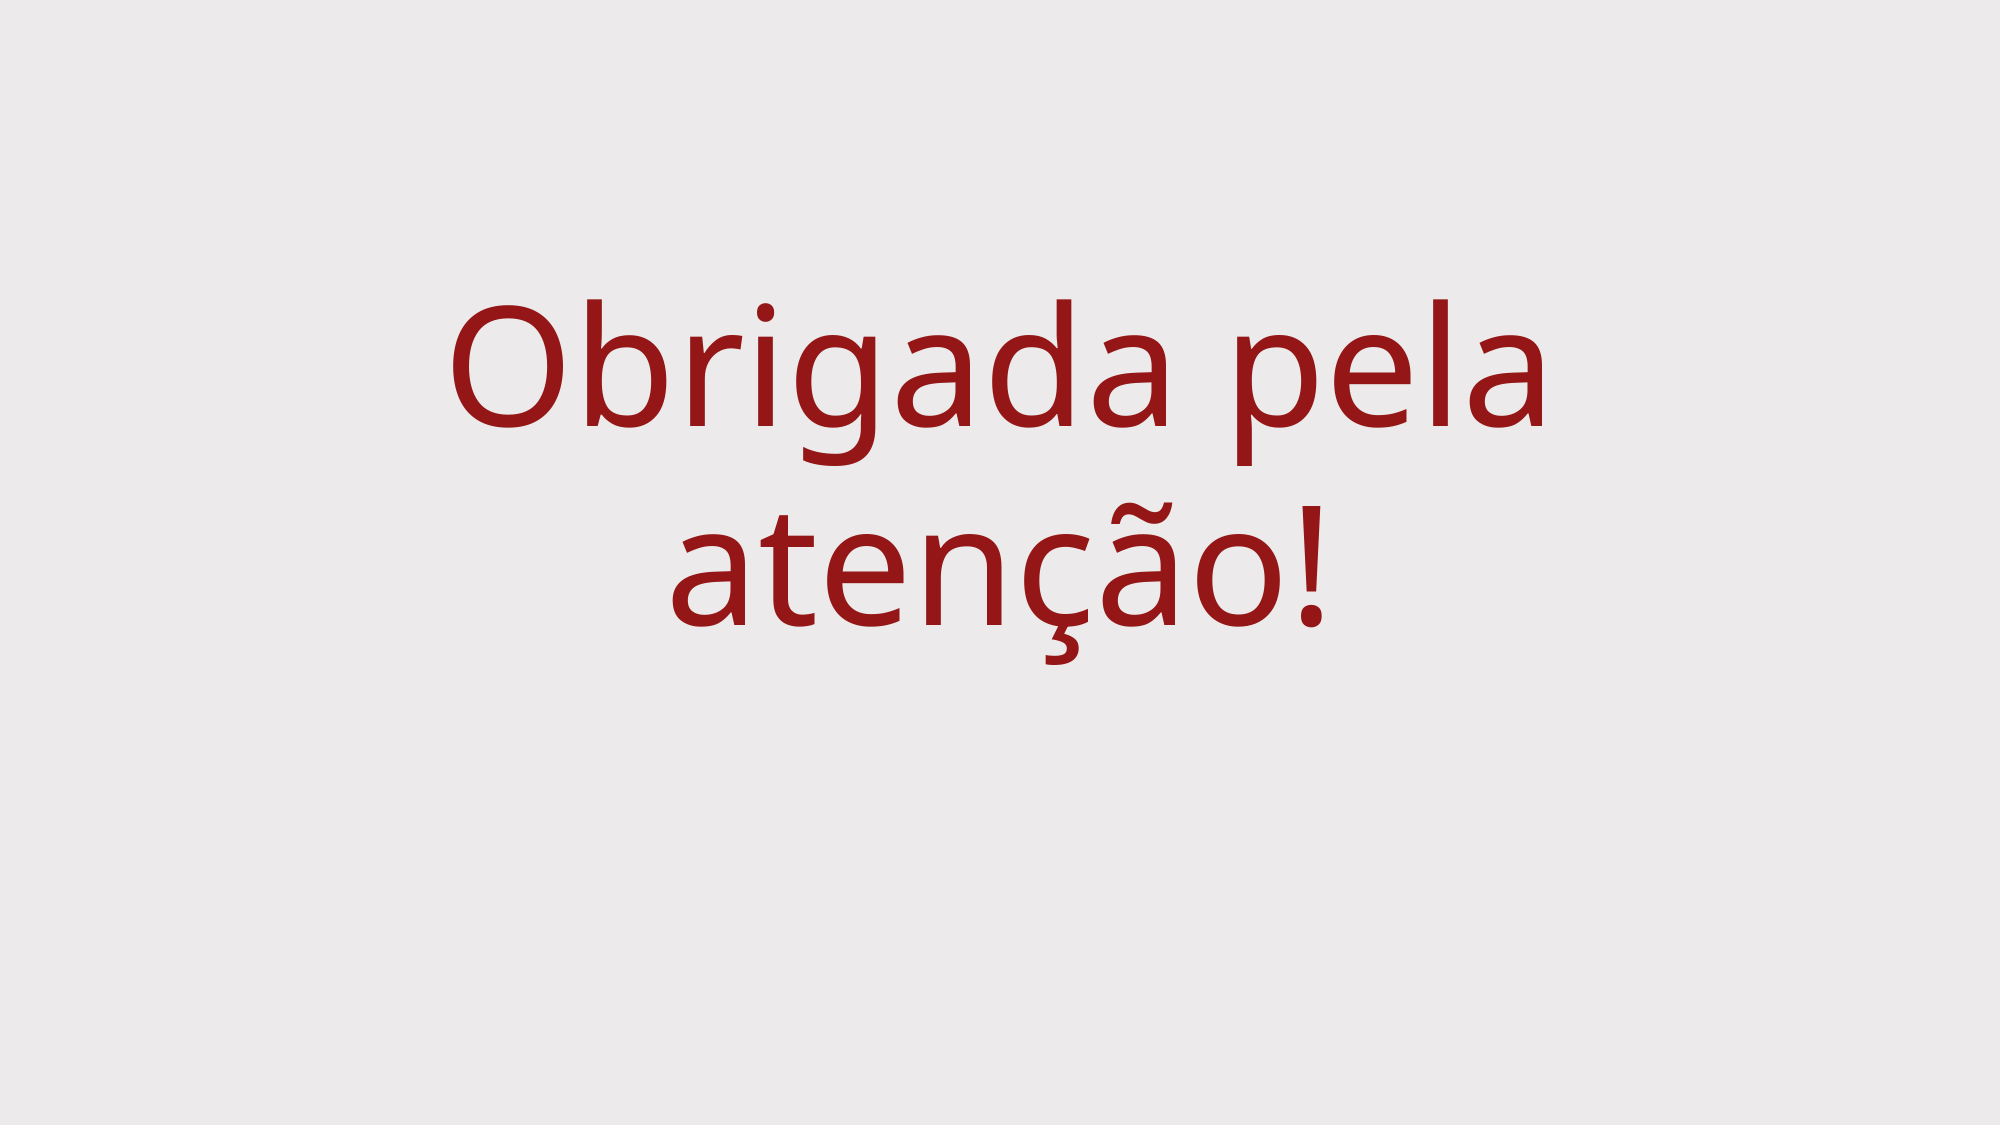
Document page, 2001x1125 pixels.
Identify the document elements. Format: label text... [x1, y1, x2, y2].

text_box Obrigada pela atenção! [370, 251, 1630, 667]
